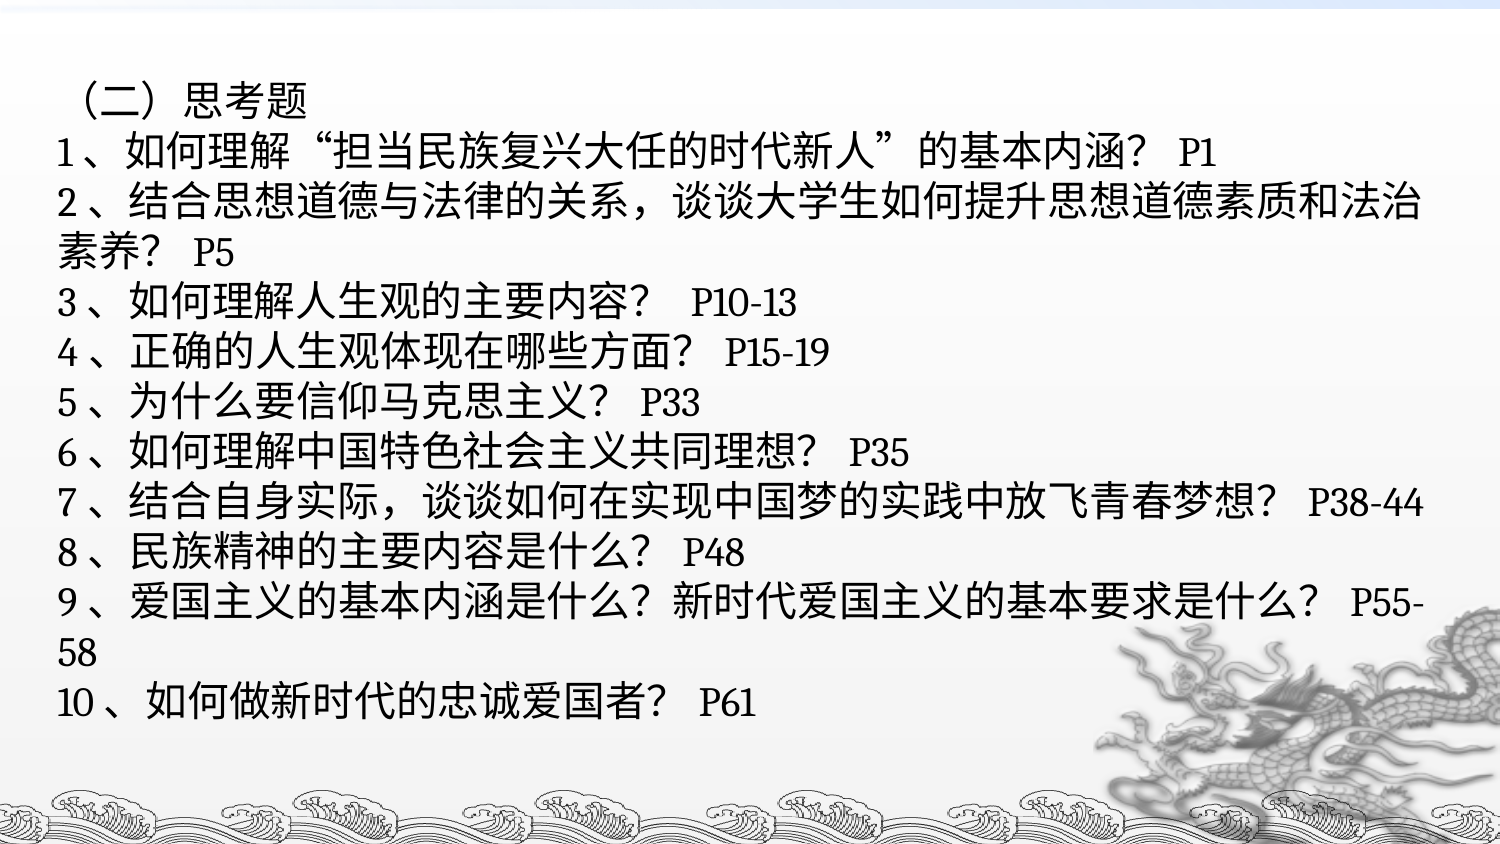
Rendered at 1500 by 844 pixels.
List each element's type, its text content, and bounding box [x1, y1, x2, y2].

text_box （二）思考题 1、如何理解“担当民族复兴大任的时代新人”的基本内涵？P1 2、结合思想道德与法律的关系，谈谈大学生如何提升思想道德素质和法治素养？P5 3、如何理解人生观的主要内容？ P10-13 4、正确的人生观体现在哪些方面？P15-19 5、为什么要信仰马克思主义？P33 6、如何理解中国特色社会主义共同理想？P35 7、结合自身实际，谈谈如何在实现中国梦的实践中放飞青春梦想？P38-44 8、民族精神的主要内容是什么？P48 9、爱国主义的基本内涵是什么？新时代爱国主义的基本要求是什么？P55-58 10、如何做新时代的忠诚爱国者？P61 [42, 67, 1467, 733]
